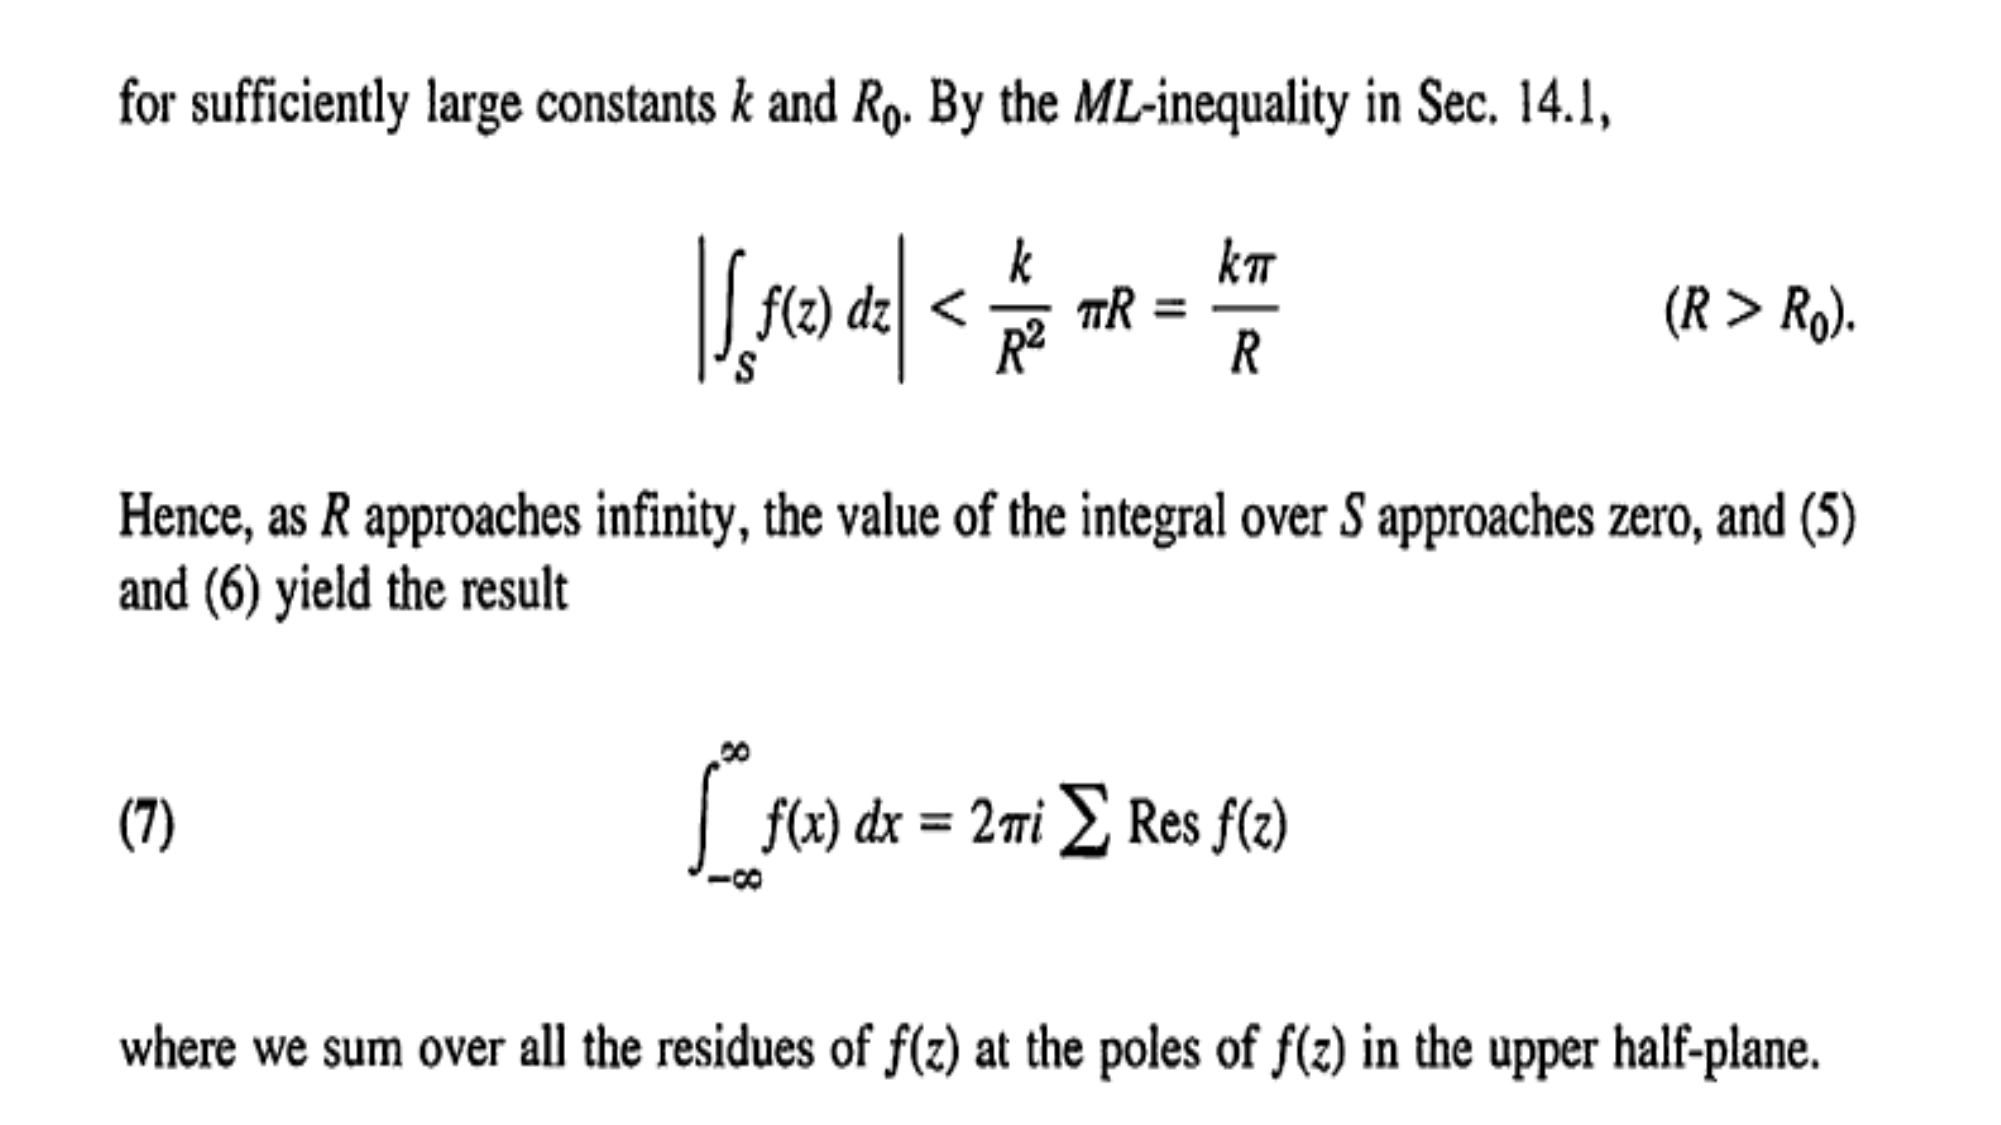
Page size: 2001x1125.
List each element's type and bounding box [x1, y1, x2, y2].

list [67, 54, 1879, 1125]
